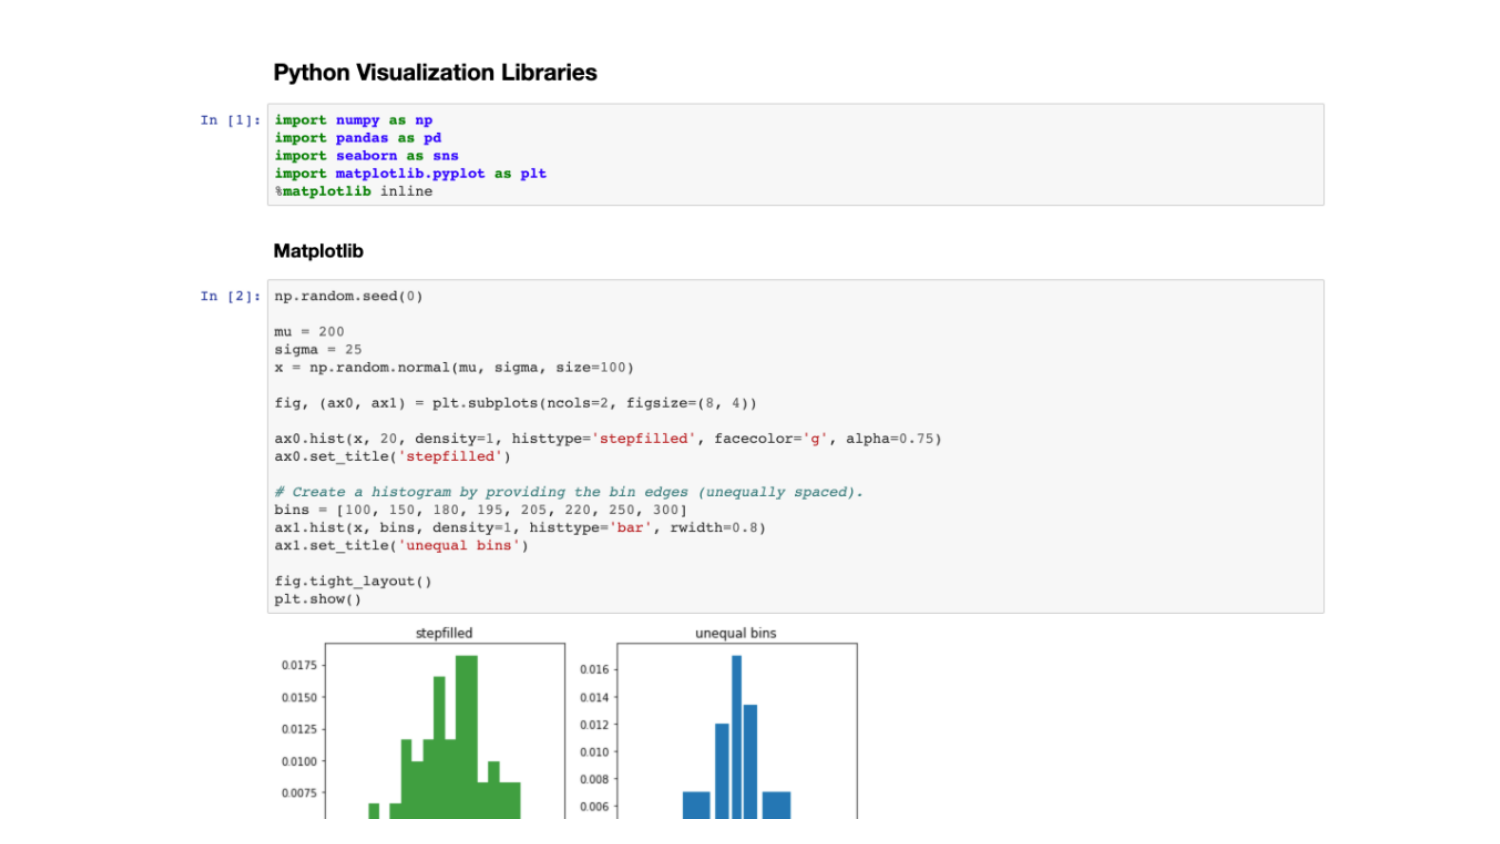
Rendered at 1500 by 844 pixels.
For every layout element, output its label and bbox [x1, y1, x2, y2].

picture [161, 24, 1339, 819]
